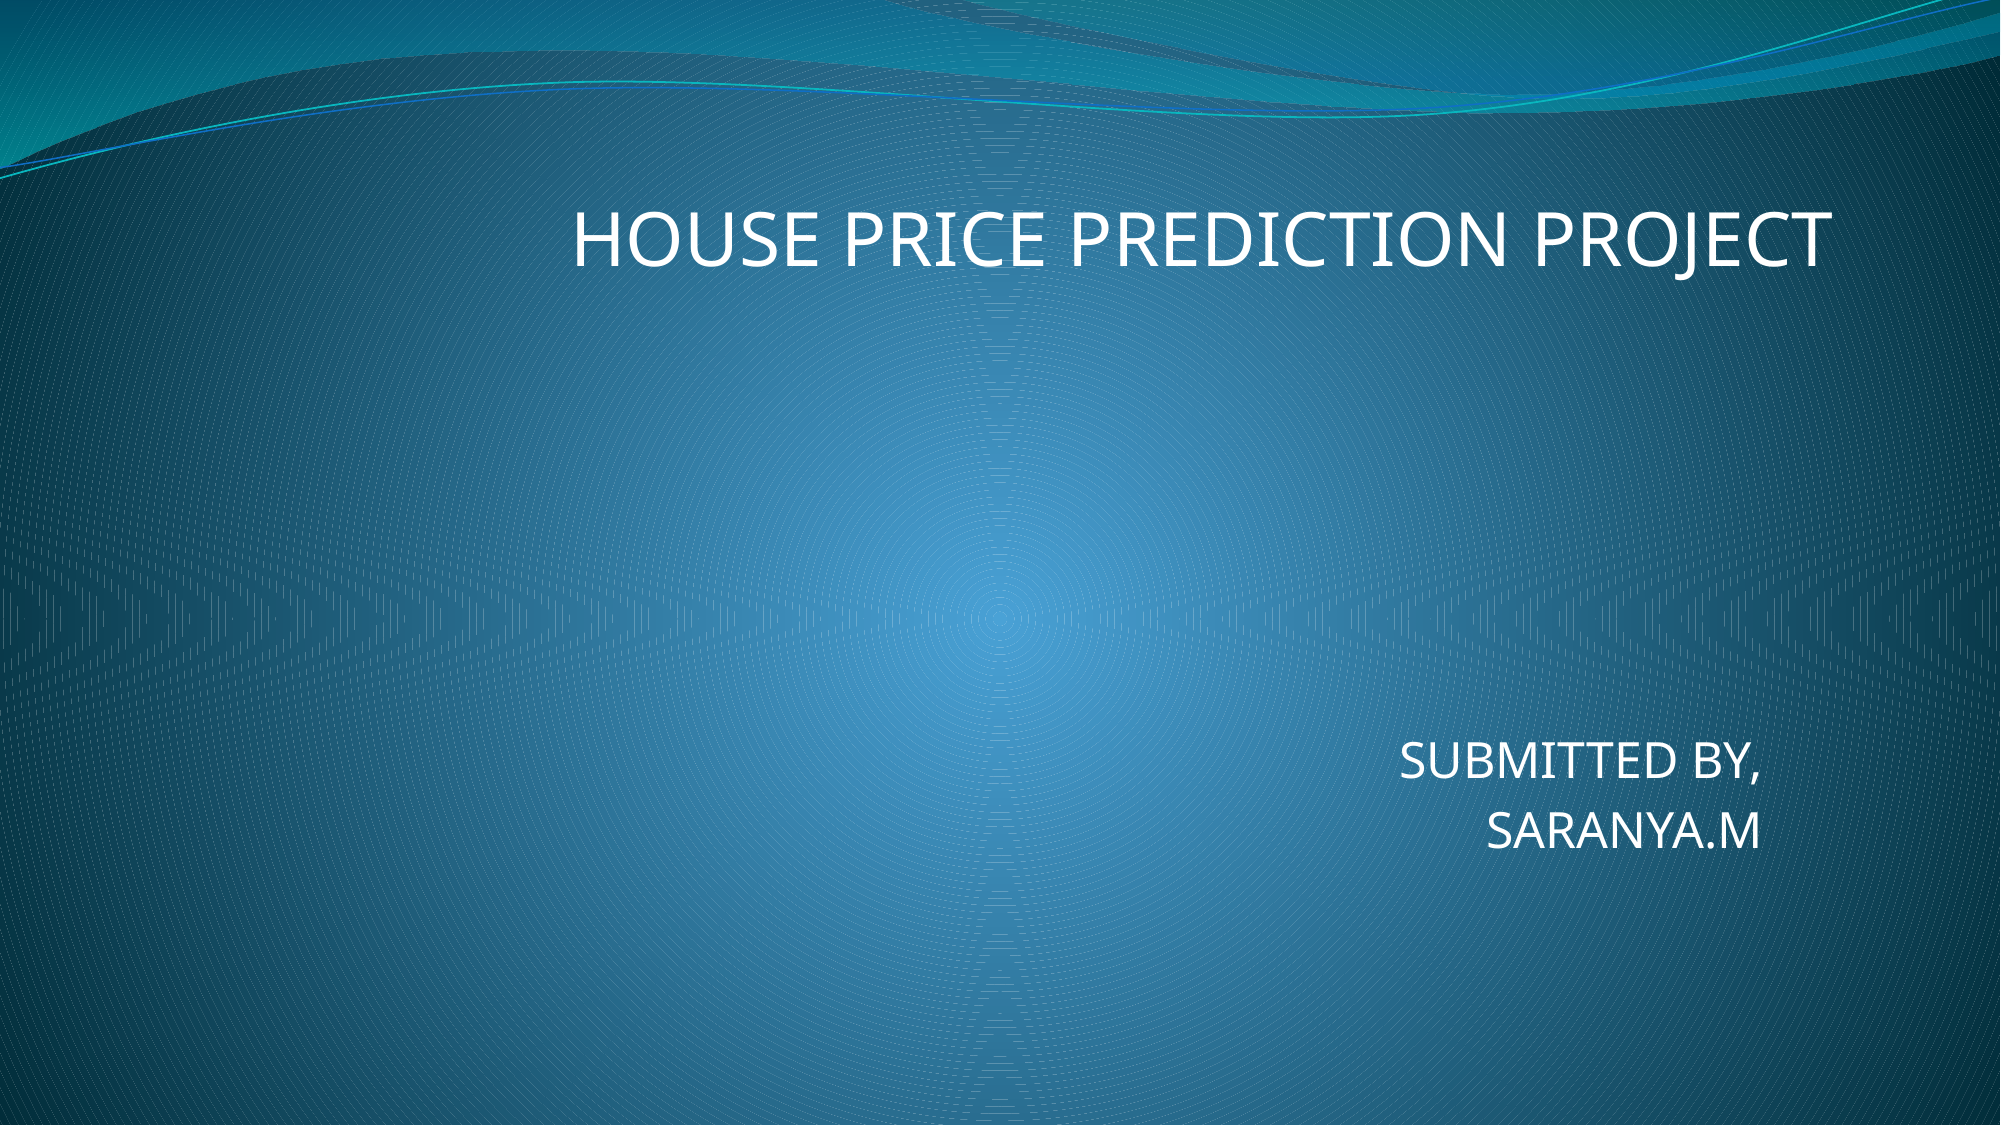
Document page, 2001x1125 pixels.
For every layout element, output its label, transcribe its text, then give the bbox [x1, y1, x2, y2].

subtitle SUBMITTED BY, SARANYA.M [1224, 720, 1774, 959]
title HOUSE PRICE PREDICTION PROJECT [109, 129, 1857, 282]
